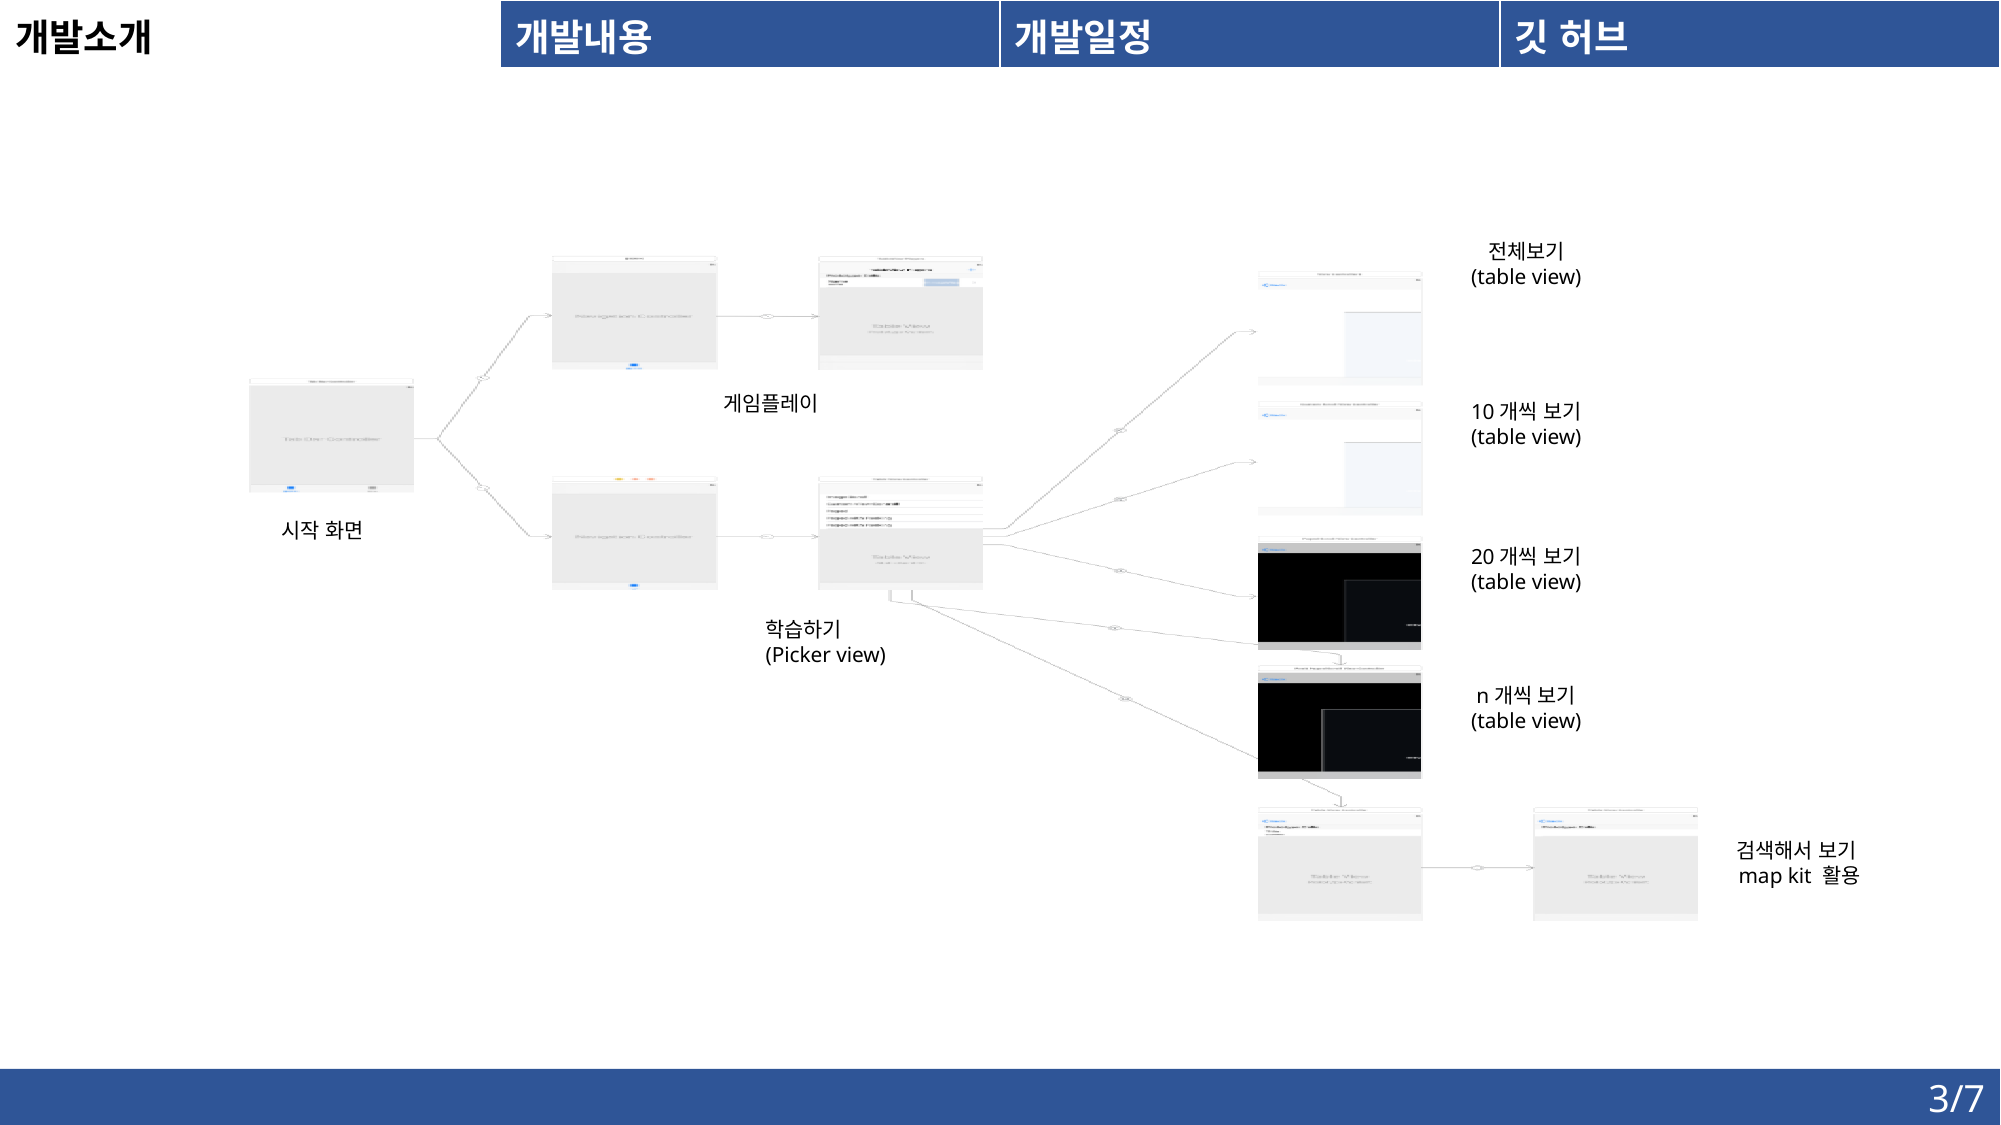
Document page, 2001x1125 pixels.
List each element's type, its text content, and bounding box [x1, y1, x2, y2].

table_header 개발일정 [1001, 1, 1499, 67]
table_header 개발내용 [501, 1, 999, 67]
table_header 개발소개 [1, 1, 499, 67]
table_header 깃 허브 [1501, 1, 1999, 67]
text_box 3/7 [0, 1068, 2000, 1125]
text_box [54, 197, 1883, 983]
